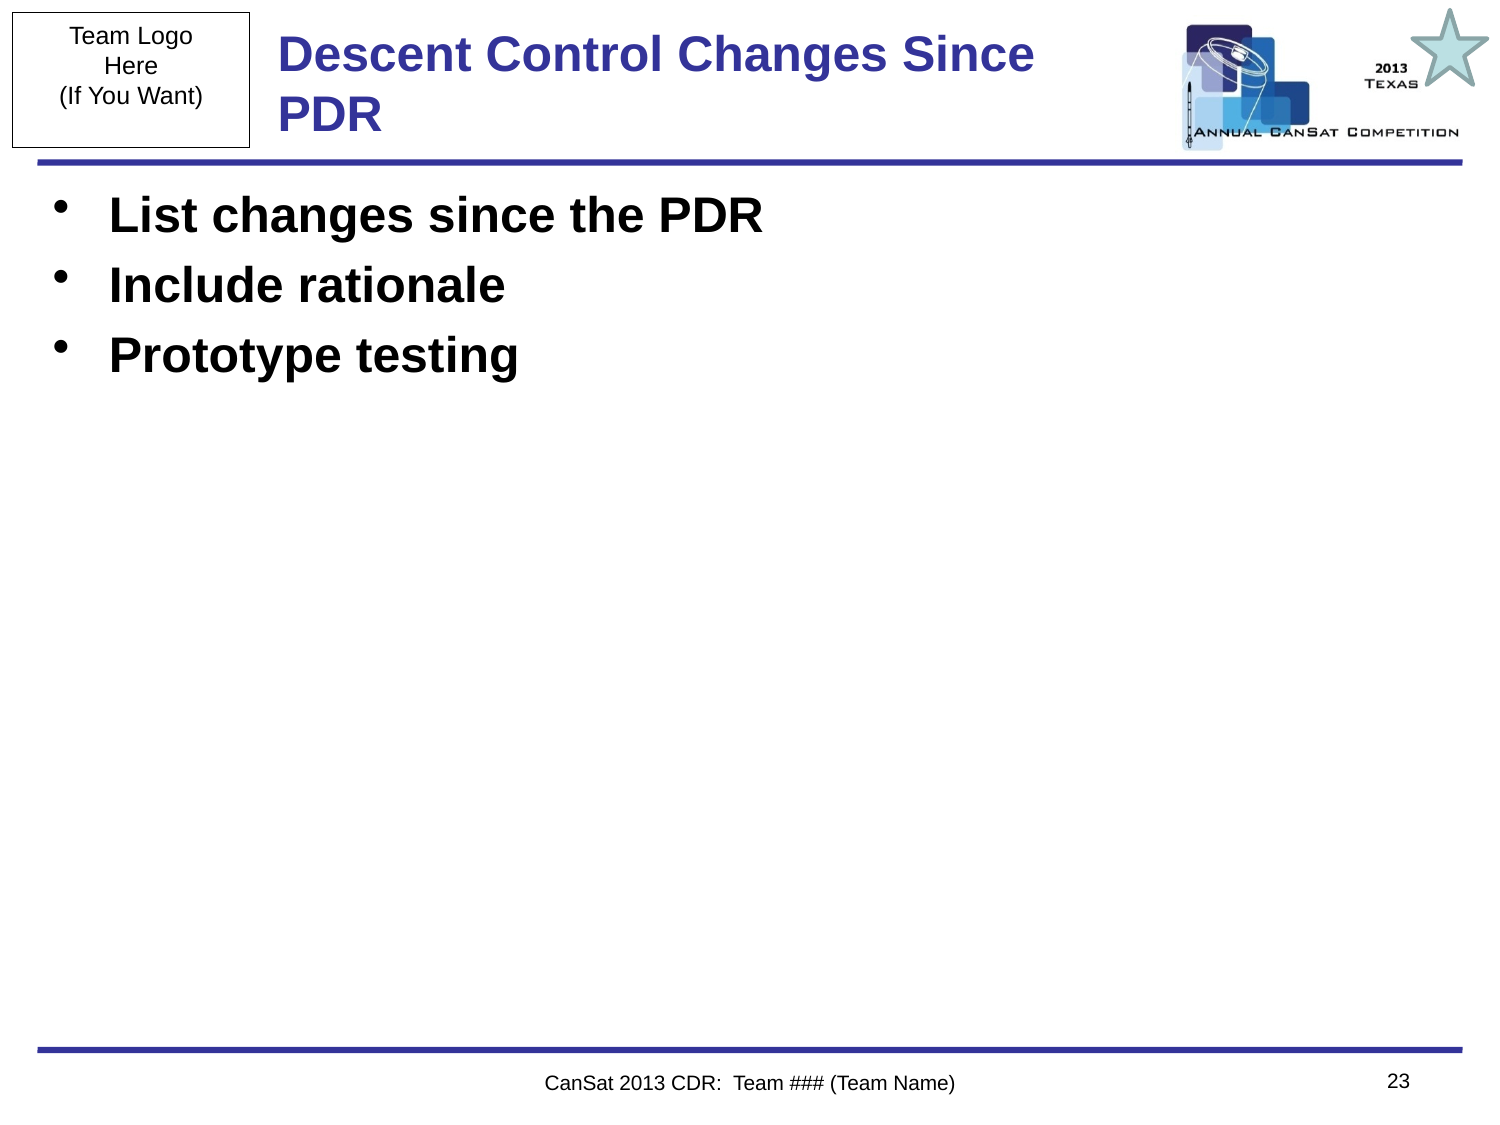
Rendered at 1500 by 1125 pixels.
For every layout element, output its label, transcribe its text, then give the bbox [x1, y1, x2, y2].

title Descent Control Changes Since PDR [262, 12, 1150, 150]
text_box [1410, 7, 1490, 87]
list List changes since the PDR Include rationale Prototype testing [37, 174, 1463, 1025]
picture [1175, 15, 1465, 157]
footer CanSat 2013 CDR: Team ### (Team Name) [450, 1062, 1050, 1103]
picture [1454, 15, 1465, 36]
slide_number 23 [1312, 1059, 1425, 1100]
